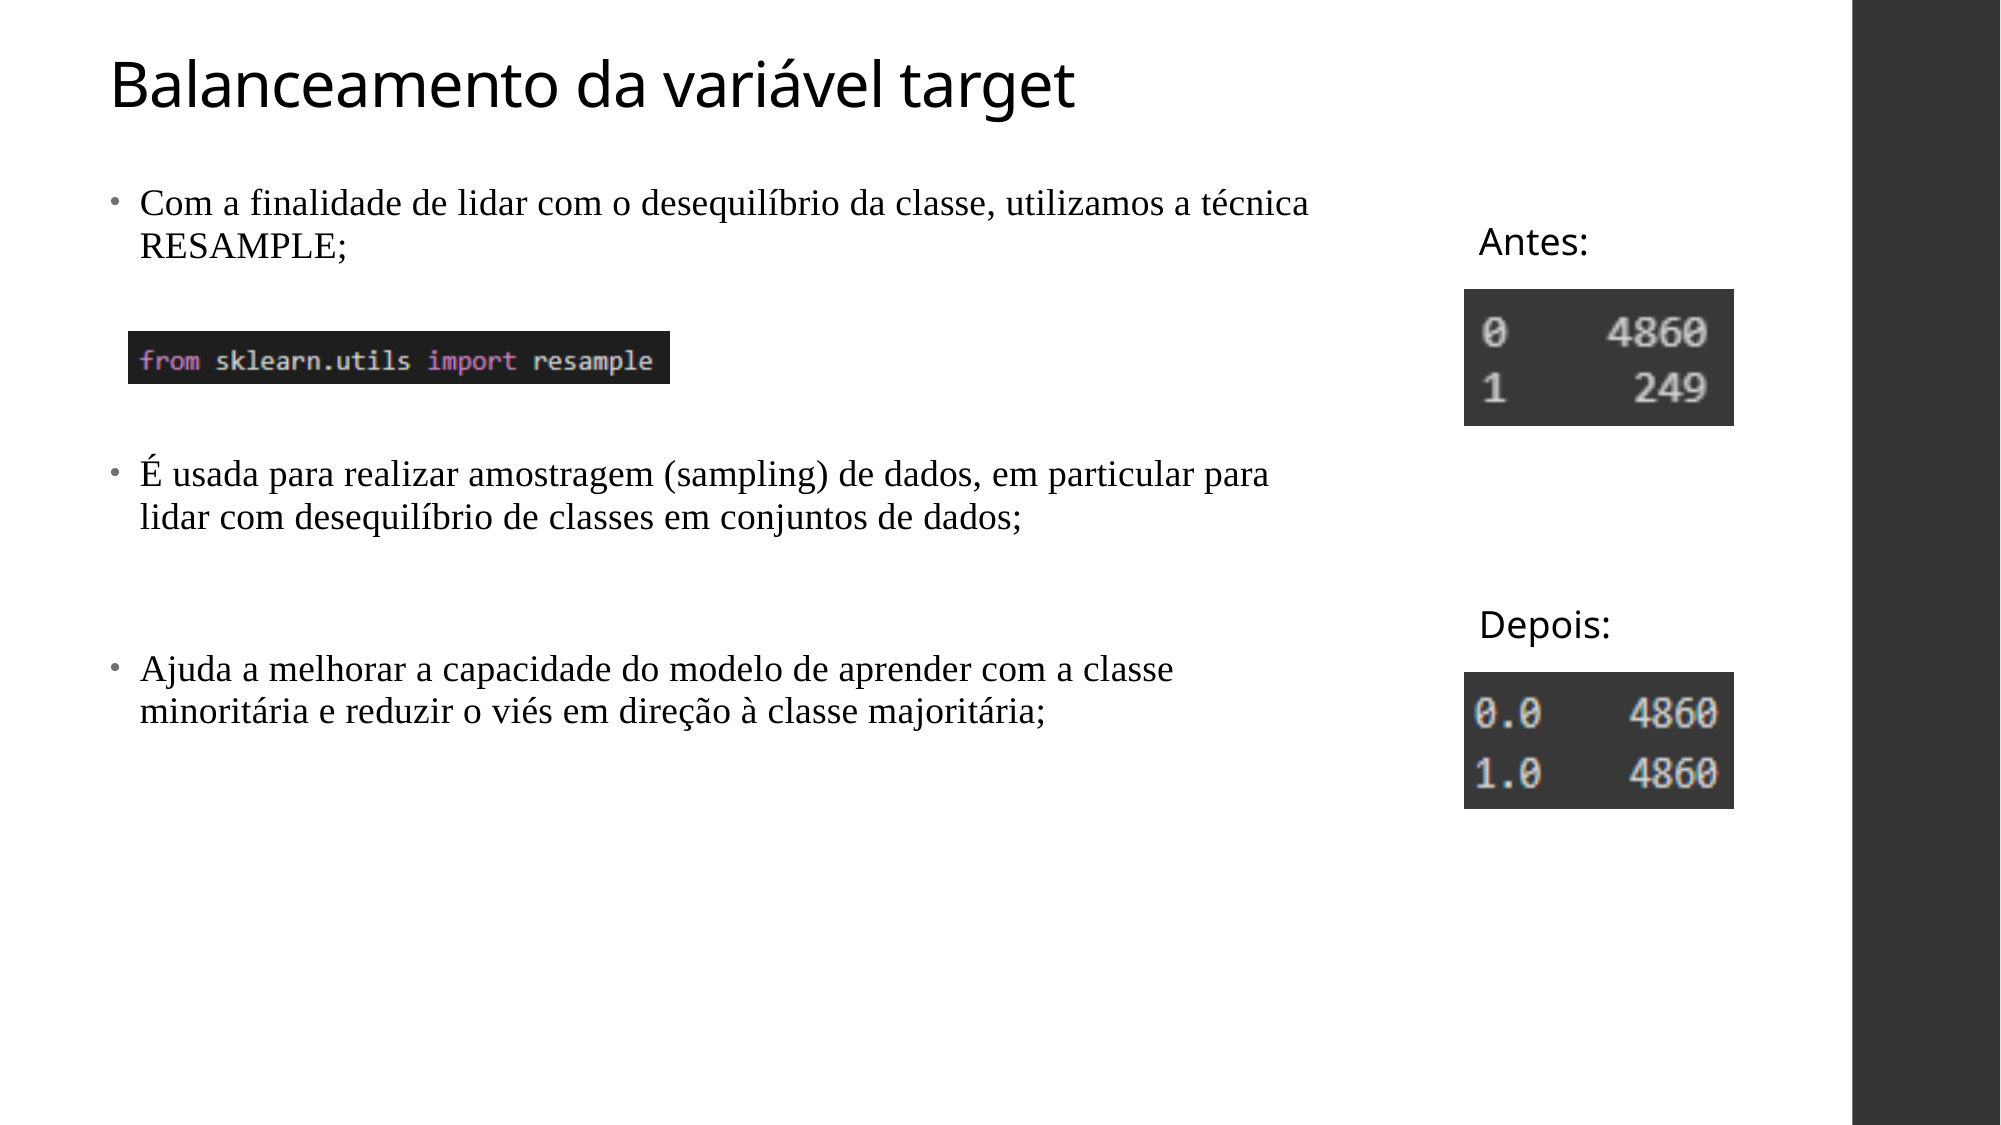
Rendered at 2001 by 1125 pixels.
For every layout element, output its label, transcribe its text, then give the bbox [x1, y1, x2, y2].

picture [1463, 672, 1734, 810]
picture [1463, 289, 1734, 426]
list Com a finalidade de lidar com o desequilíbrio da classe, utilizamos a técnica RESAMPLE; É usada para realizar amostragem (sampling) de dados, em particular para lidar com desequilíbrio de classes em conjuntos de dados; Ajuda a melhorar a capacidade do modelo de aprender com a classe minoritária e reduzir o viés em direção à classe majoritária; [94, 173, 1364, 1014]
picture [127, 330, 671, 385]
text_box Depois: [1464, 593, 1734, 654]
text_box Antes: [1464, 210, 1734, 271]
title Balanceamento da variável target [94, 44, 1513, 130]
